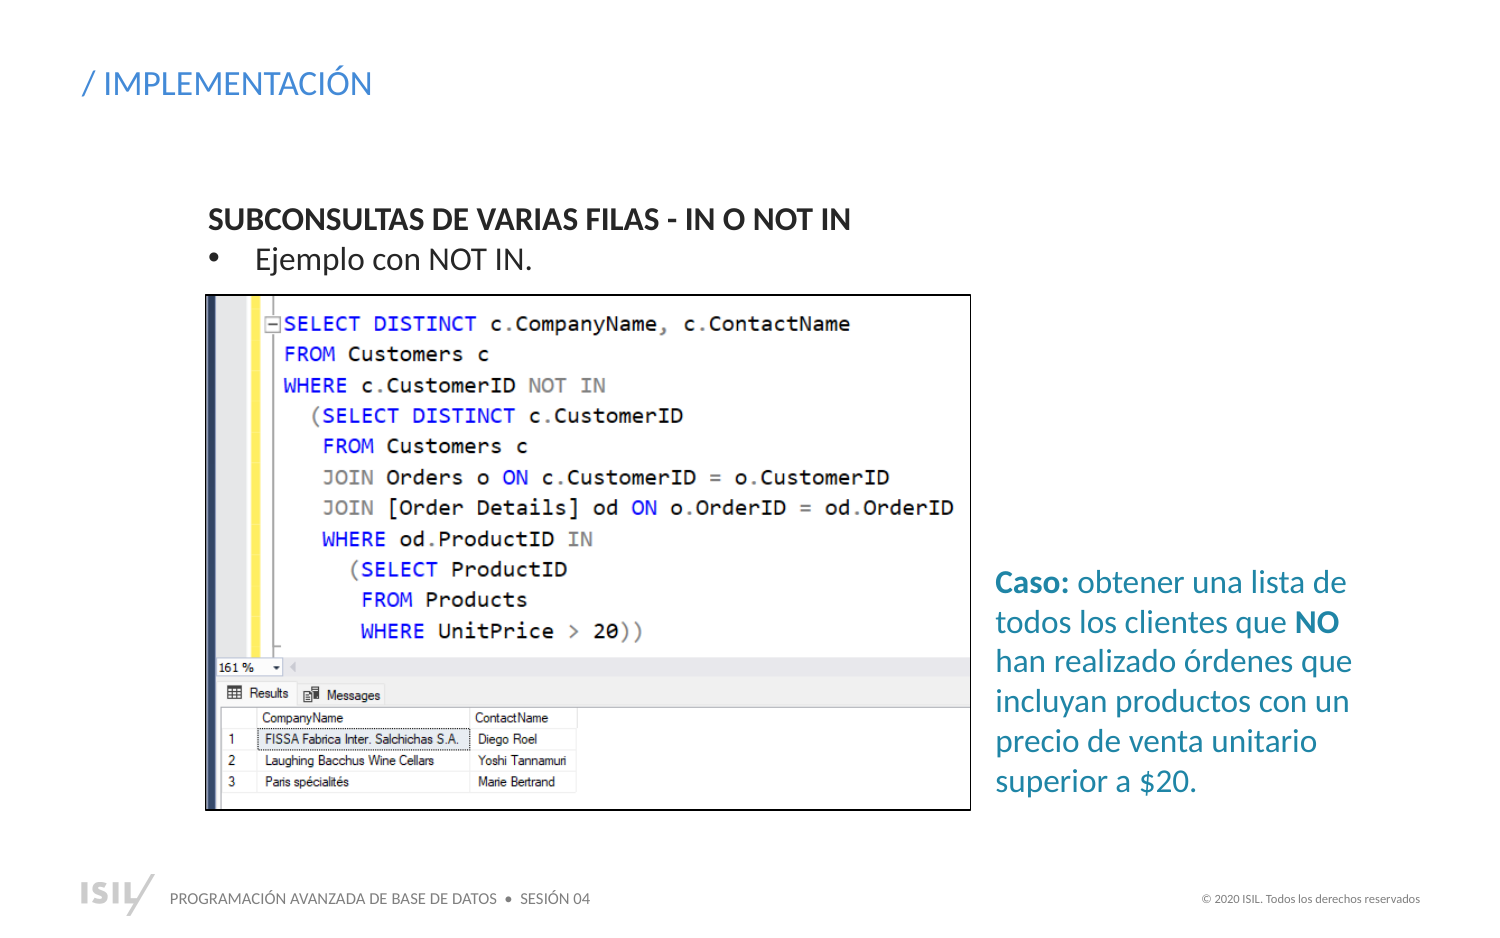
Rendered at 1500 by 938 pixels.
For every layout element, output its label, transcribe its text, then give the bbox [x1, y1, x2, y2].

text_box / IMPLEMENTACIÓN [66, 52, 1249, 111]
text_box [205, 197, 1374, 811]
